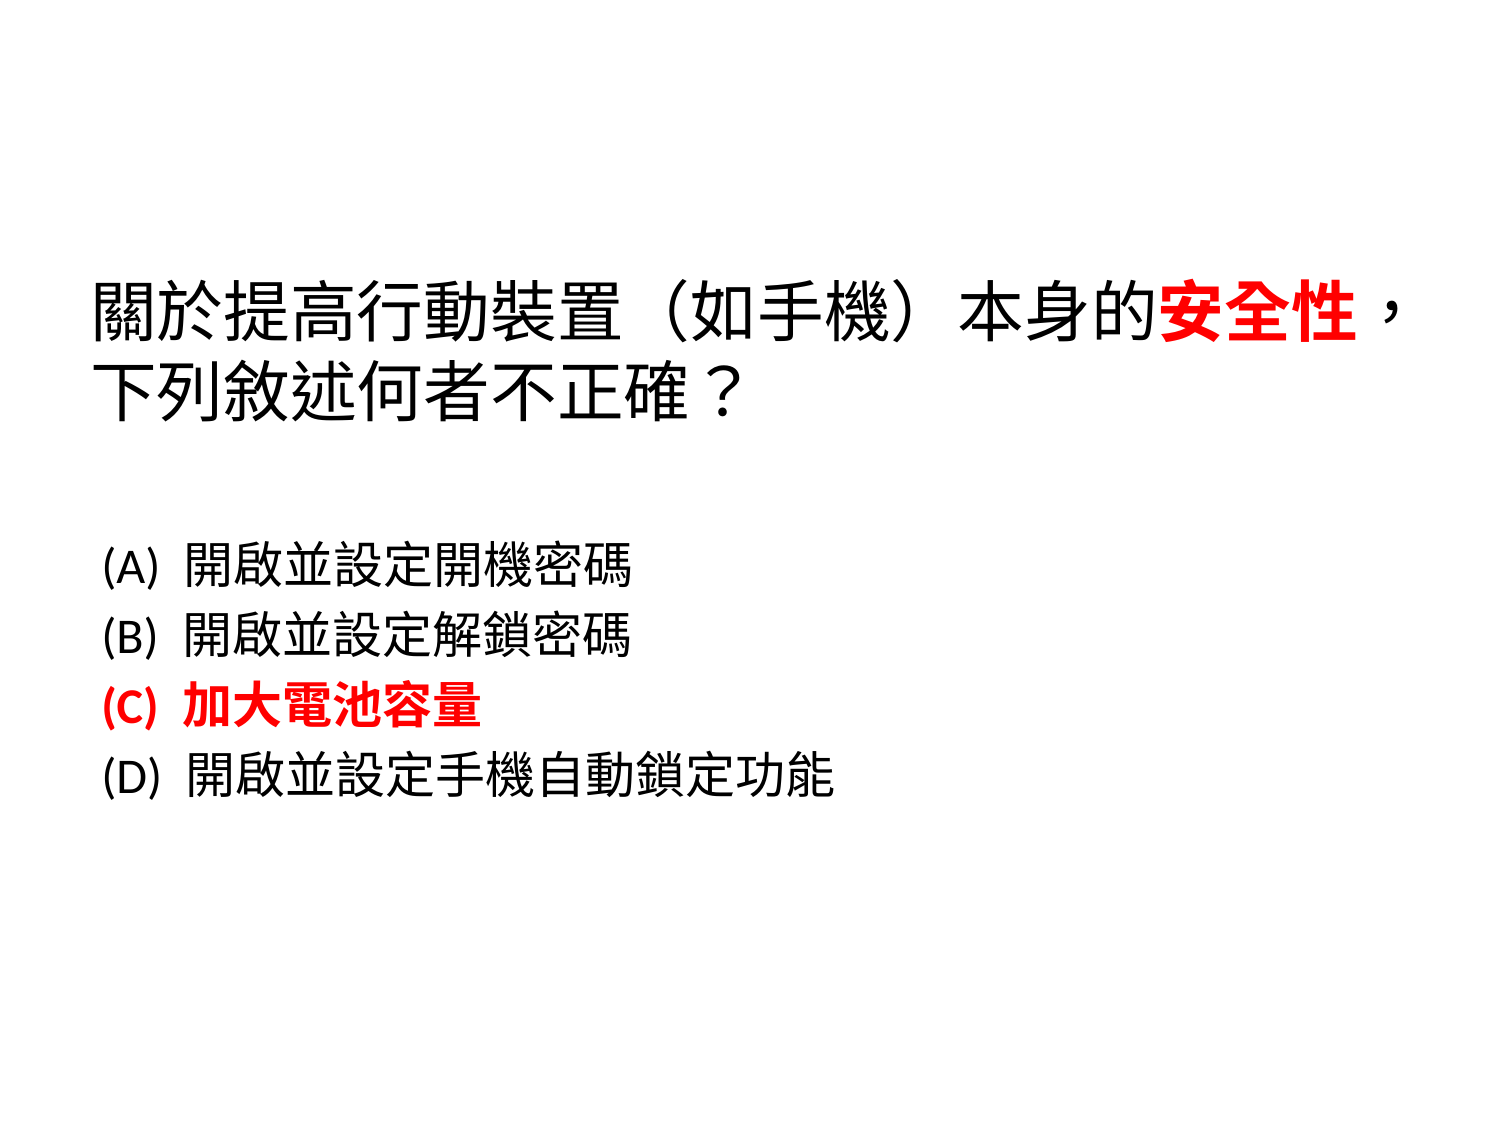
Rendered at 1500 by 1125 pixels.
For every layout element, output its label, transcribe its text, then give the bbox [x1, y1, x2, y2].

list 關於提高行動裝置（如手機）本身的安全性，下列敘述何者不正確？ (A) 開啟並設定開機密碼 (B) 開啟並設定解鎖密碼 (C) 加大電池容量 (D) 開啟並設定手機自動鎖定功能 [75, 262, 1471, 1071]
